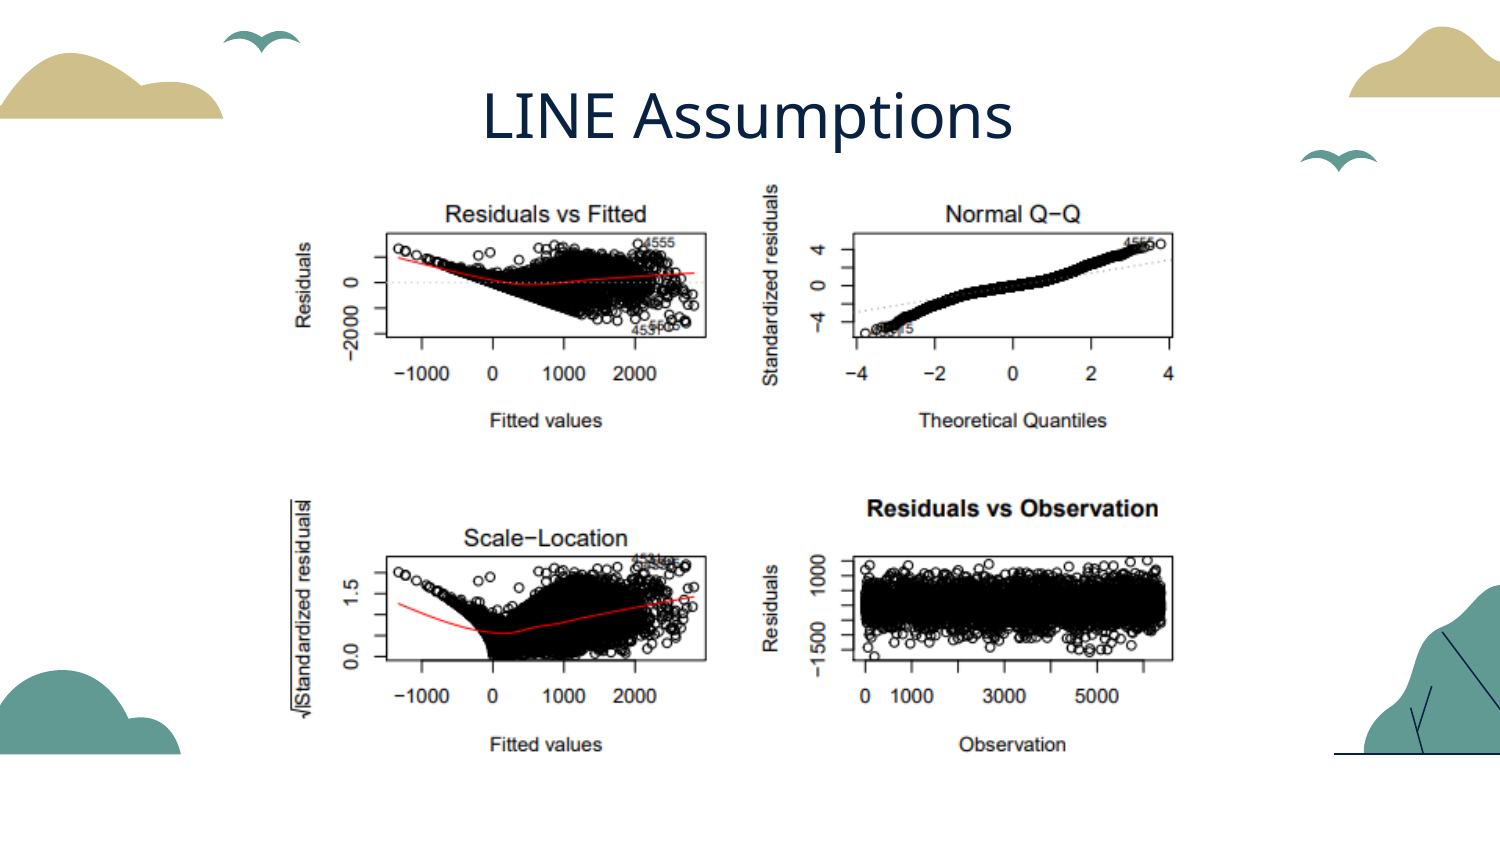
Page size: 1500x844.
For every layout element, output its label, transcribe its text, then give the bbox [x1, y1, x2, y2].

picture [264, 174, 1233, 762]
title LINE Assumptions [116, 61, 1380, 140]
